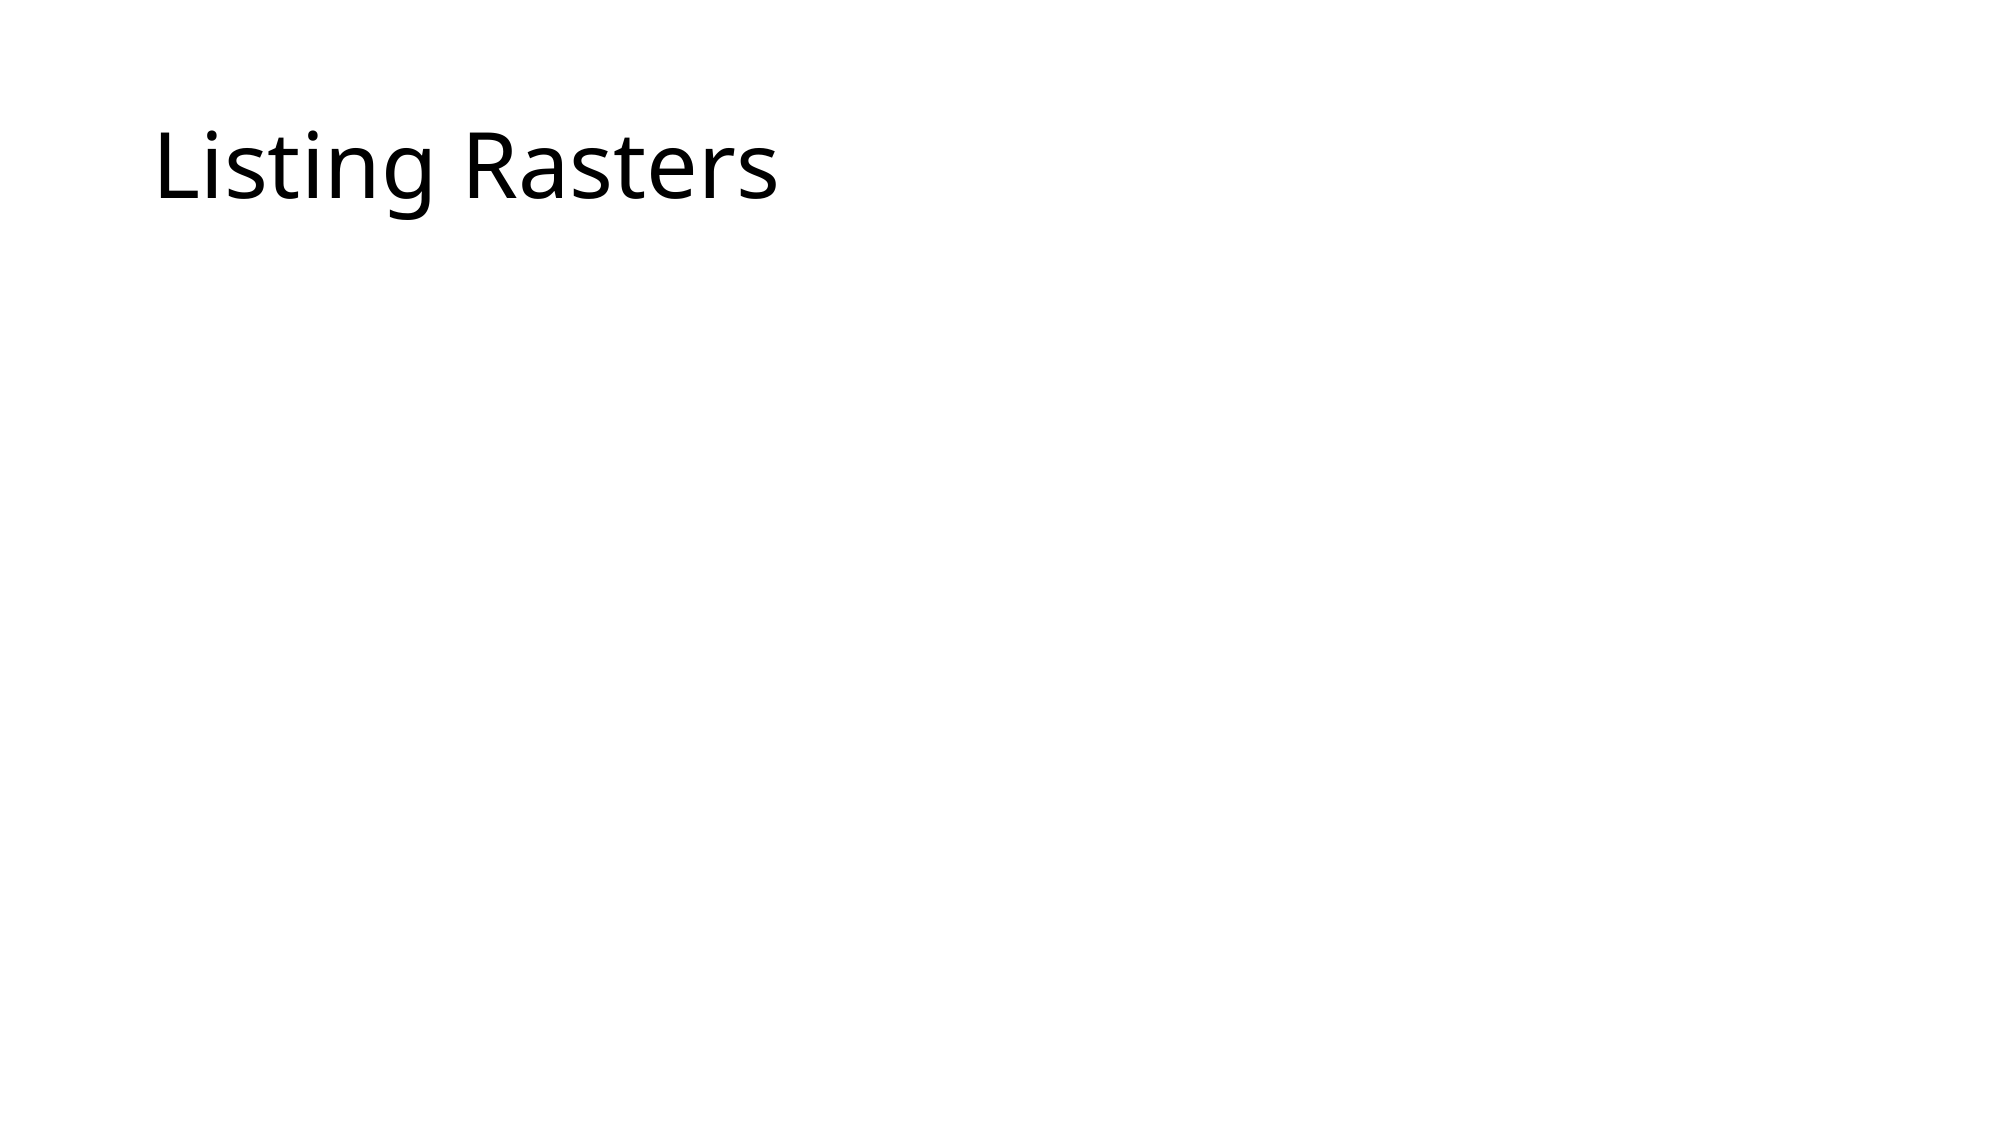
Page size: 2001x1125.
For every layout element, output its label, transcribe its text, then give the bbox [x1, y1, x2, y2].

title Listing Rasters [137, 59, 1863, 278]
